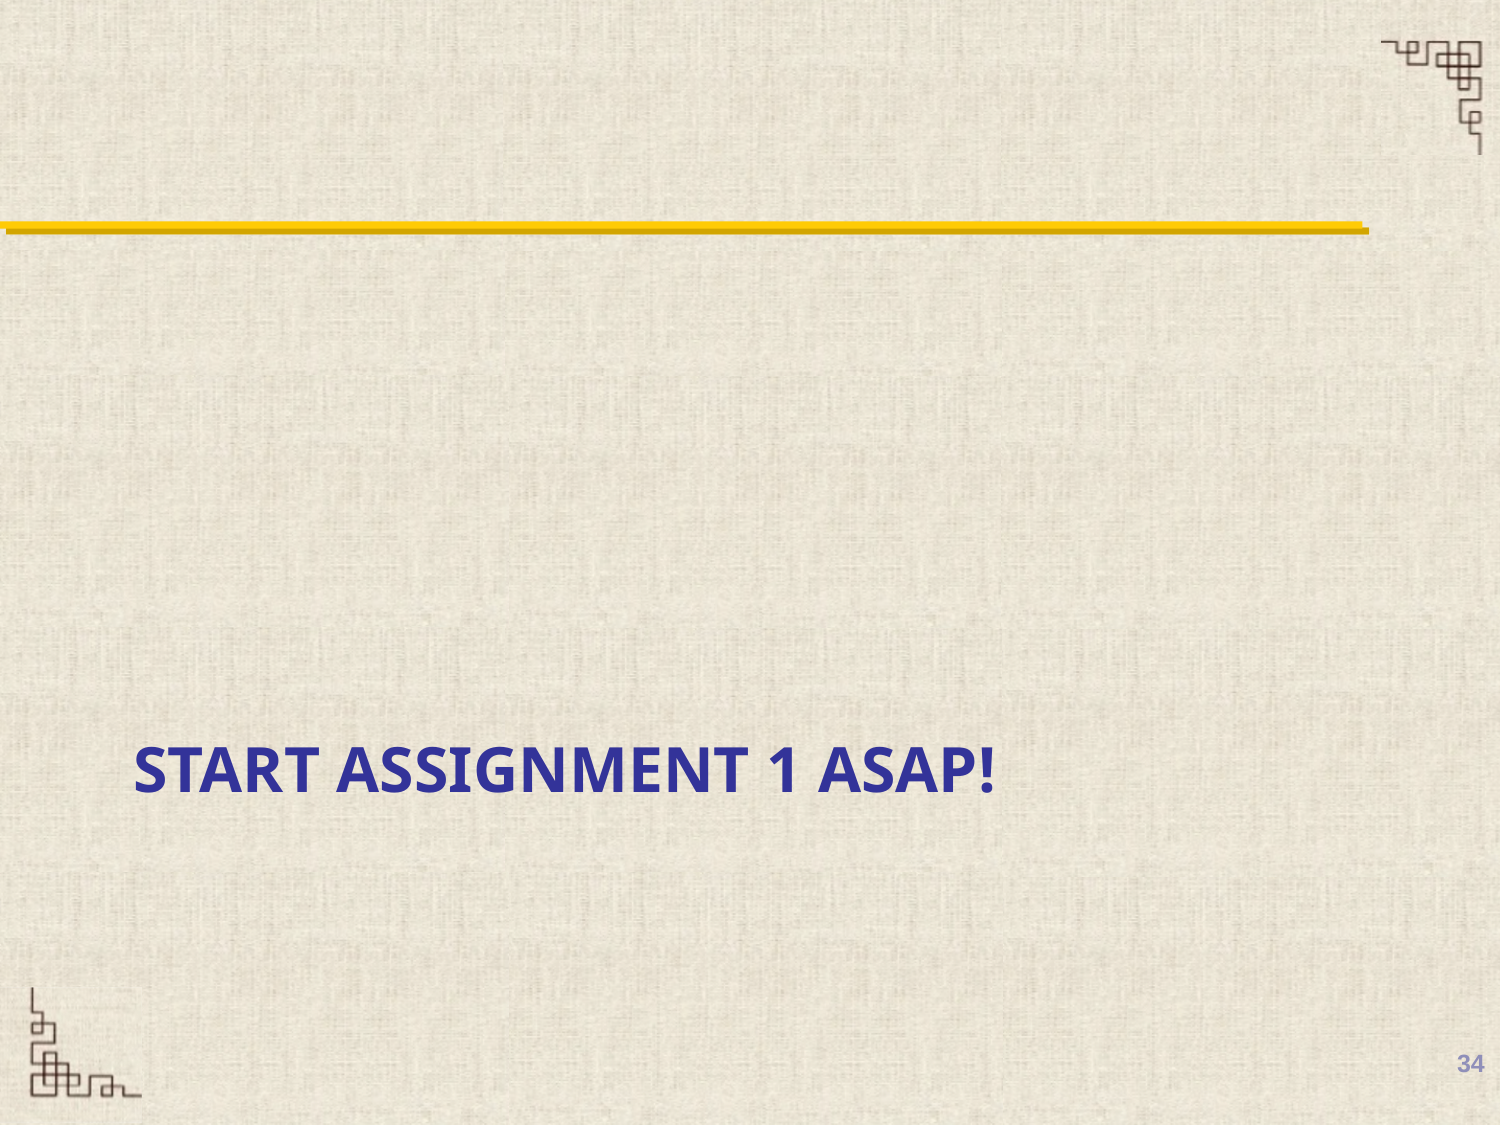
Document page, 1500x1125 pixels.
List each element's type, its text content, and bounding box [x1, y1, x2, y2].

picture [0, 0, 1500, 1125]
title Start assignment 1 asap! [118, 722, 1394, 947]
slide_number 34 [1400, 1025, 1500, 1100]
picture [0, 988, 141, 1122]
